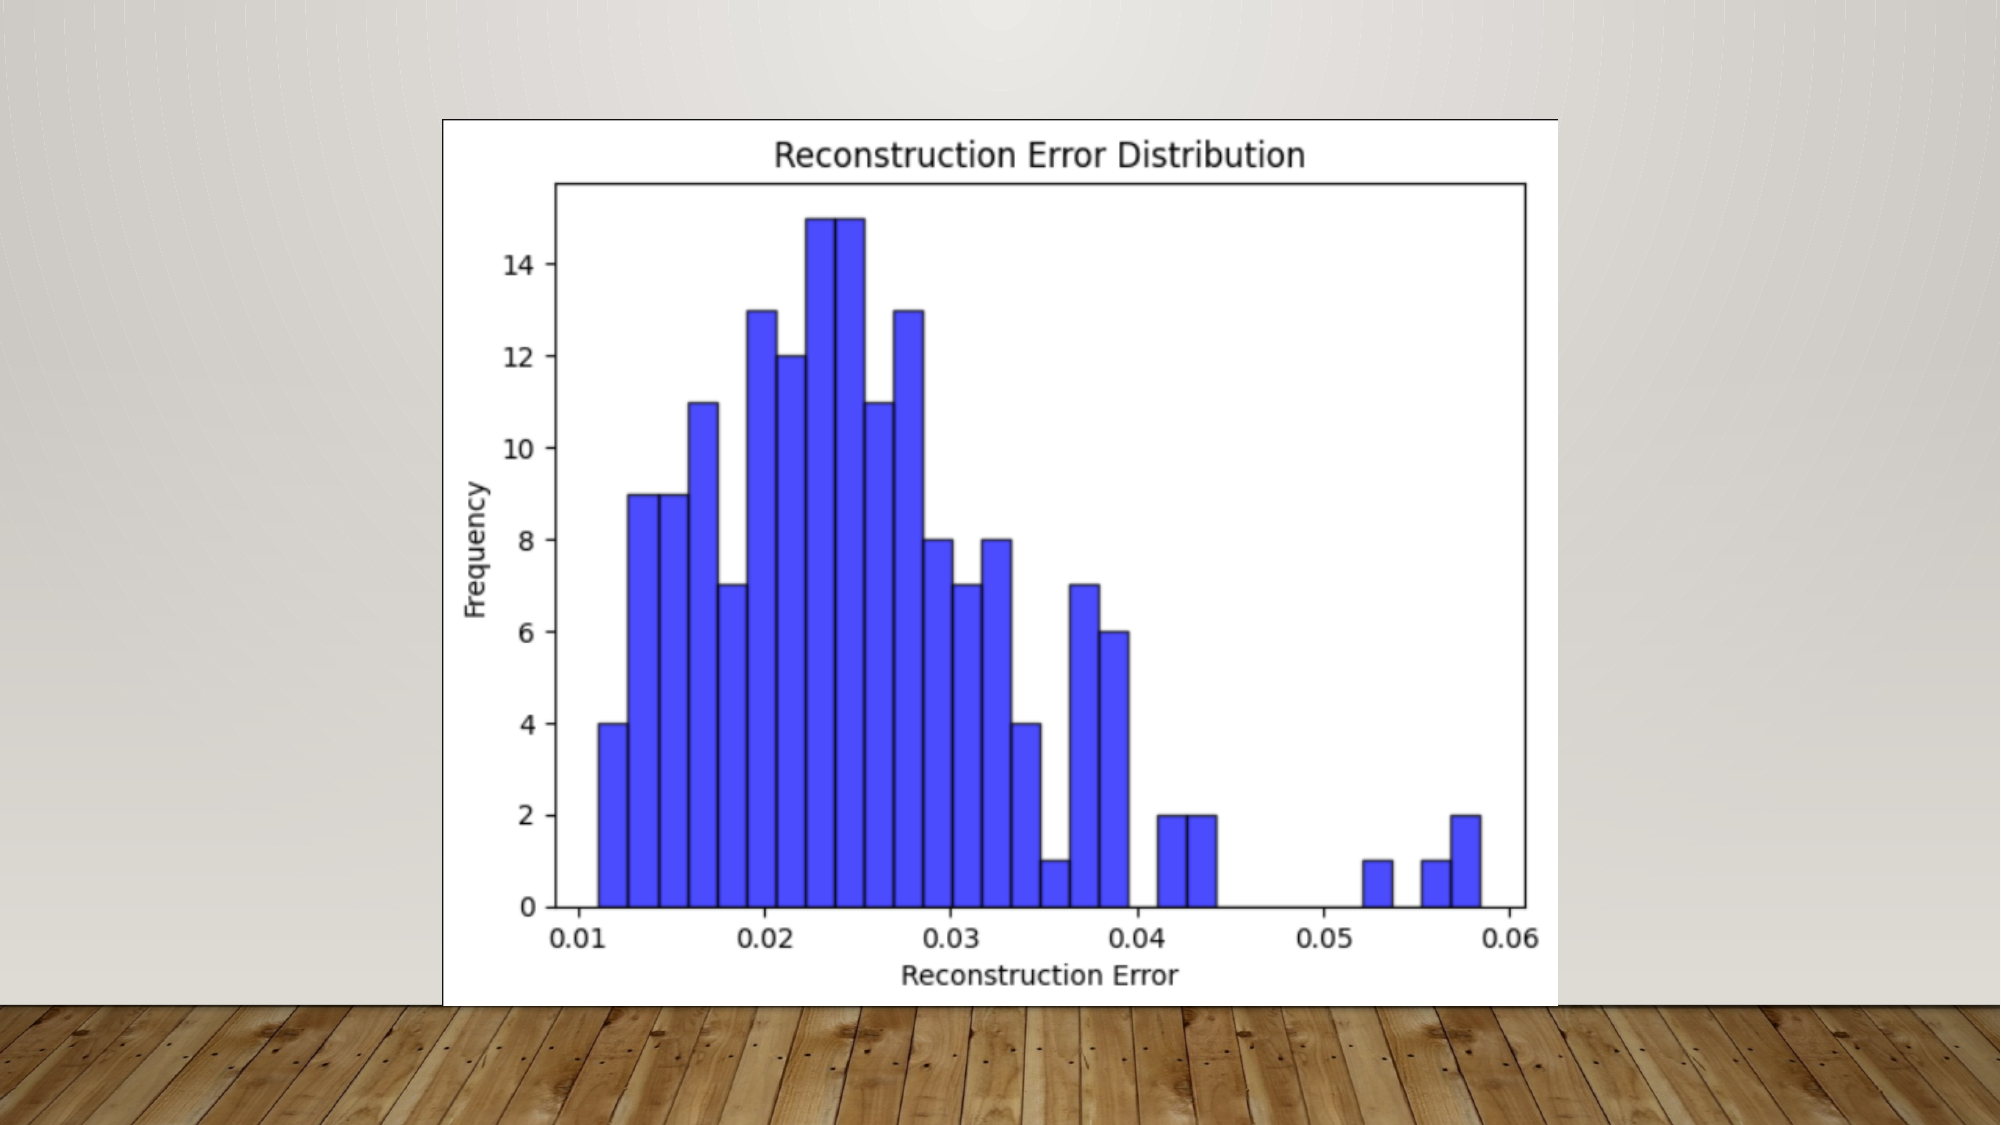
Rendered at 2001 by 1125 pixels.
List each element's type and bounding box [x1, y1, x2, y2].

picture [0, 119, 2000, 1125]
